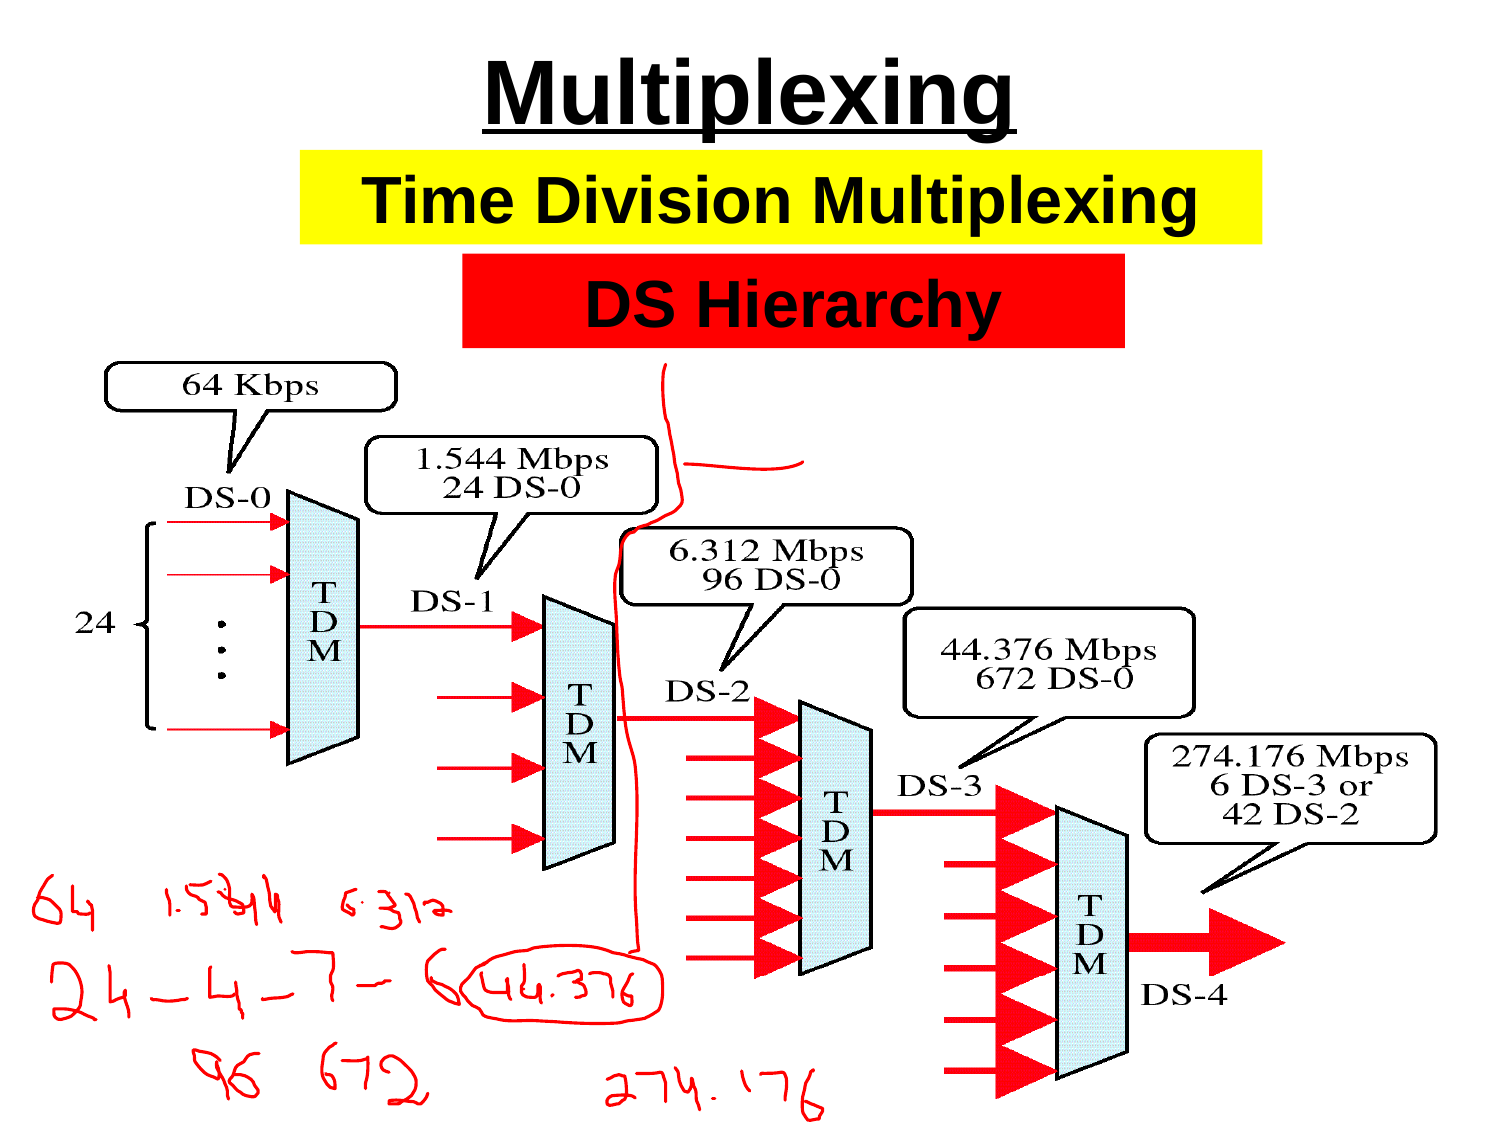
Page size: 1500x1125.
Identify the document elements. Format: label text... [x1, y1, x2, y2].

picture [74, 360, 1438, 1101]
text_box Multiplexing [112, 24, 1388, 213]
picture [196, 1053, 217, 1076]
picture [232, 1077, 256, 1095]
picture [610, 1097, 623, 1101]
picture [74, 974, 80, 1009]
text_box Time Division Multiplexing [299, 149, 1263, 245]
text_box DS Hierarchy [462, 253, 1125, 349]
